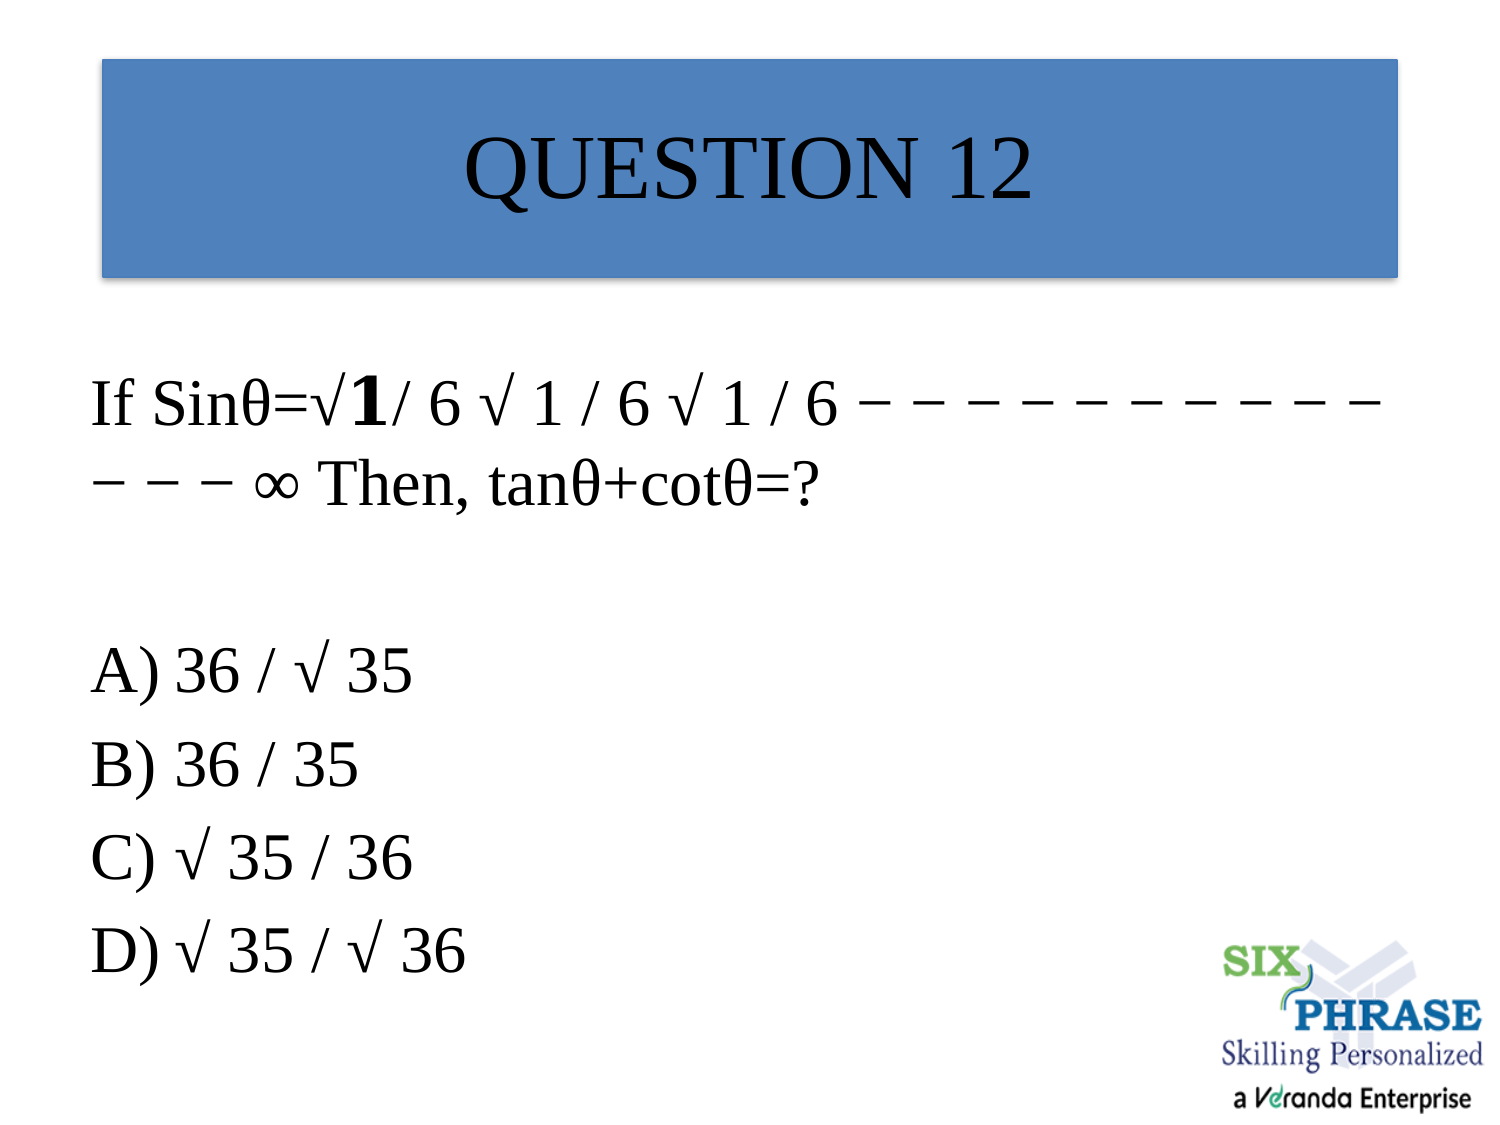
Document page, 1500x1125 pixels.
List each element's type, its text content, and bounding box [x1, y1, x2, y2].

list If Sinθ=√𝟏/ 6 √ 1 / 6 √ 1 / 6 − − − − − − − − − − − − − ∞ Then, tanθ+cotθ=? 36 / √ 35 36 / 35 √ 35 / 36 √ 35 / √ 36 [75, 351, 1425, 1005]
picture [1206, 924, 1500, 1125]
title QUESTION 12 [102, 59, 1398, 278]
